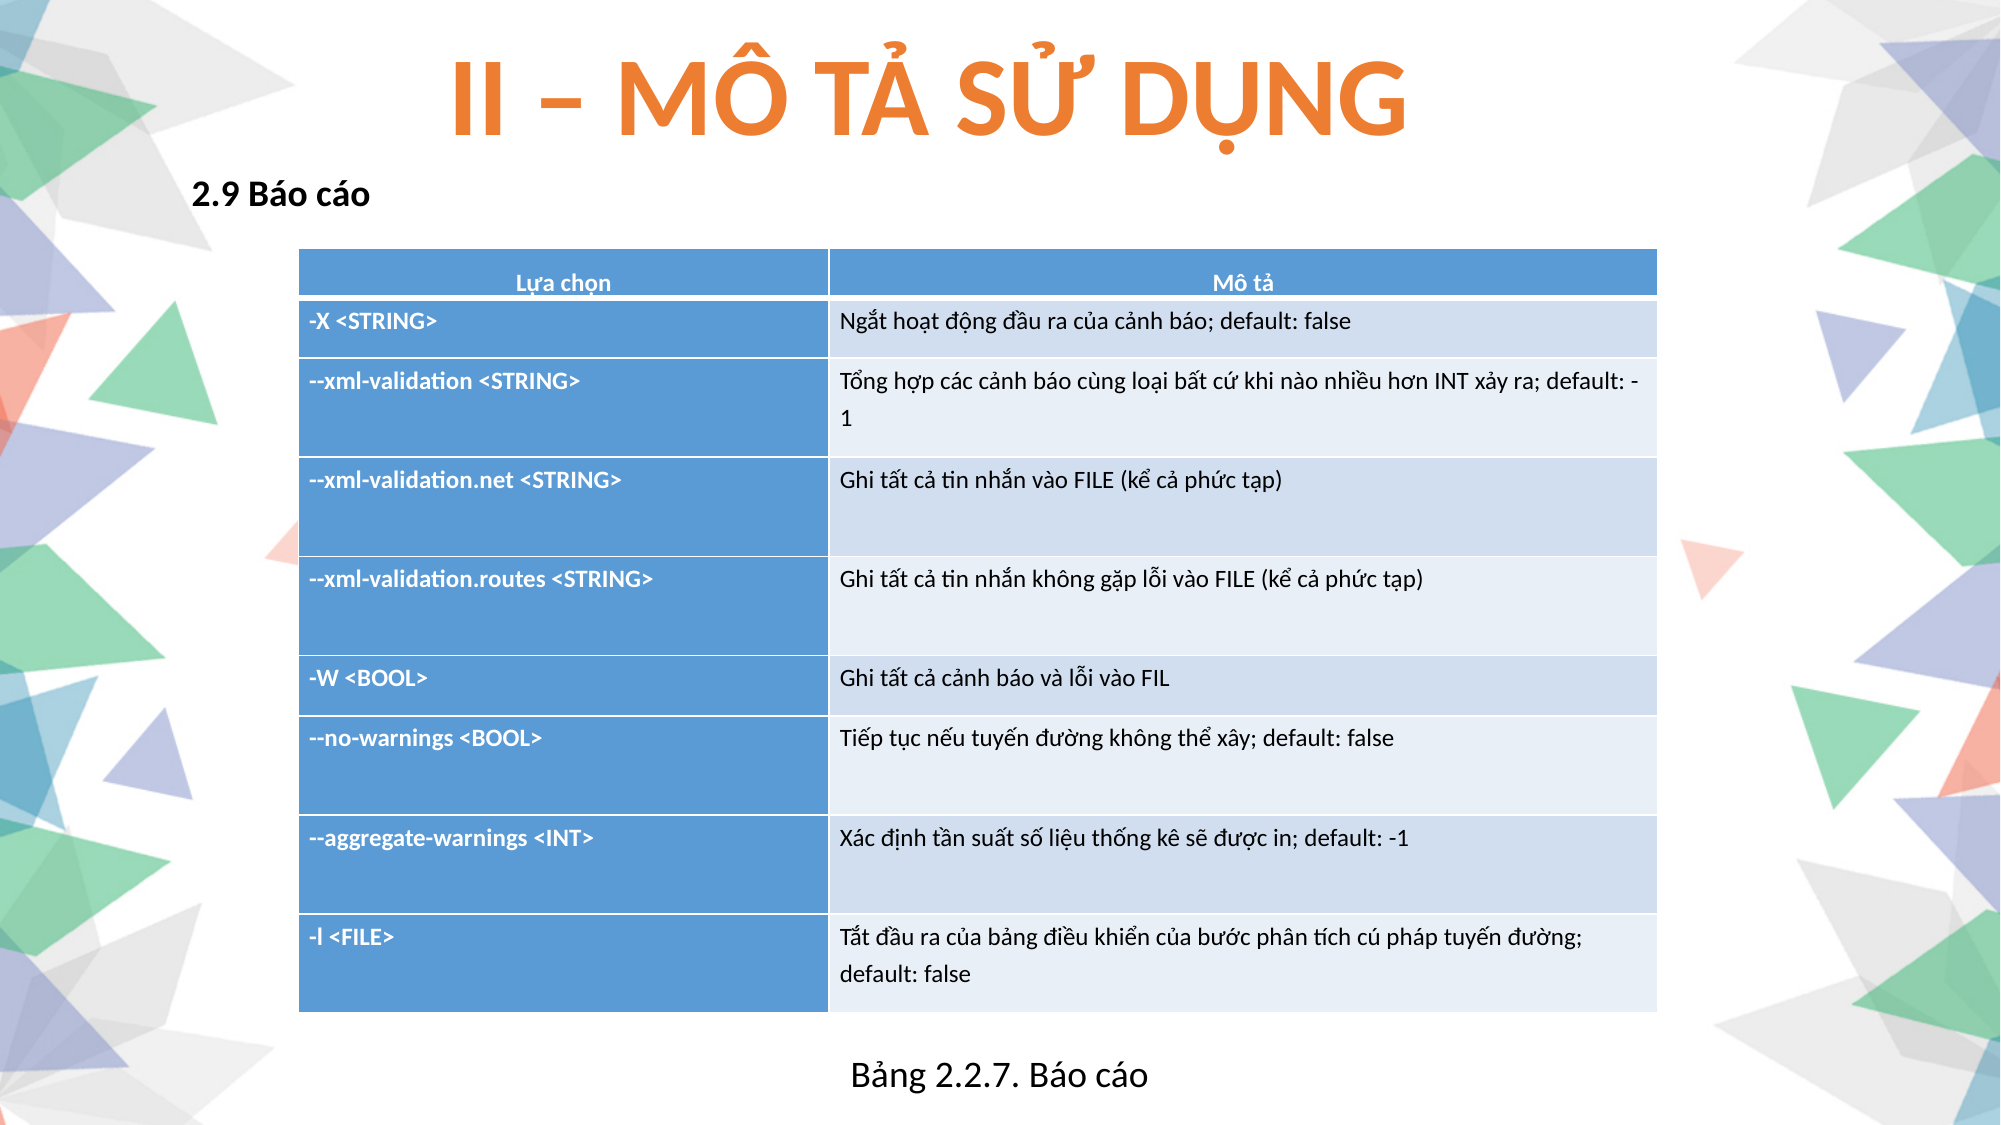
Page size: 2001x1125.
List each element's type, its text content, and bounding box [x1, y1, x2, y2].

table_cell --xml-validation.routes <STRING> [299, 557, 828, 655]
table_cell Ghi tất cả tin nhắn vào FILE (kể cả phức tạp) [830, 458, 1657, 556]
table_cell Ghi tất cả tin nhắn không gặp lỗi vào FILE (kể cả phức tạp) [830, 557, 1657, 655]
text_box Bảng 2.2.7. Báo cáo [835, 1042, 1165, 1103]
table_cell Ghi tất cả cảnh báo và lỗi vào FIL [830, 656, 1657, 715]
table_cell Xác định tần suất số liệu thống kê sẽ được in; default: -1 [830, 816, 1657, 913]
picture [0, 0, 2001, 1125]
table_header Mô tả [830, 249, 1657, 295]
table_header Lựa chọn [299, 249, 828, 295]
table_cell --xml-validation <STRING> [299, 359, 828, 456]
table_cell Tắt đầu ra của bảng điều khiển của bước phân tích cú pháp tuyến đường; default: false [830, 915, 1657, 1012]
table_cell -W <BOOL> [299, 656, 828, 715]
table_cell --aggregate-warnings <INT> [299, 816, 828, 913]
table_cell Ngắt hoạt động đầu ra của cảnh báo; default: false [830, 301, 1657, 357]
table_cell -l <FILE> [299, 915, 828, 1012]
list II – MÔ TẢ SỬ DỤNG [0, 35, 1930, 162]
text_box 2.9 Báo cáo [176, 161, 1296, 322]
table_cell Tiếp tục nếu tuyến đường không thể xây; default: false [830, 717, 1657, 814]
table_cell --xml-validation.net <STRING> [299, 458, 828, 556]
table_cell -X <STRING> [299, 301, 828, 357]
table_cell Tổng hợp các cảnh báo cùng loại bất cứ khi nào nhiều hơn INT xảy ra; default: -1 [830, 359, 1657, 456]
table_cell --no-warnings <BOOL> [299, 717, 828, 814]
